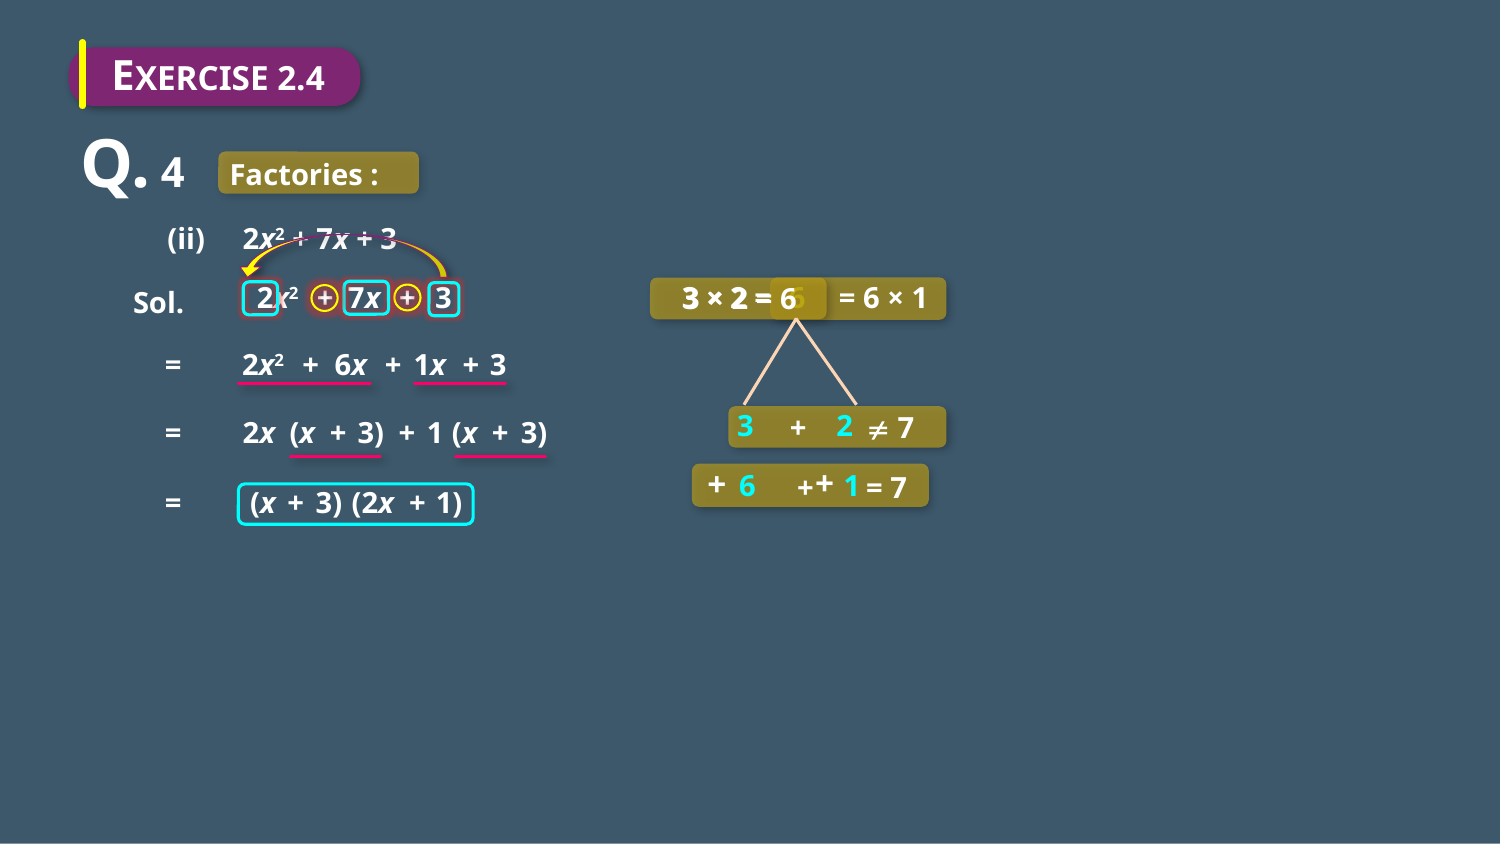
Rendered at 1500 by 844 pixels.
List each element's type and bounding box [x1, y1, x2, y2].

text_box [0, 0, 1500, 844]
